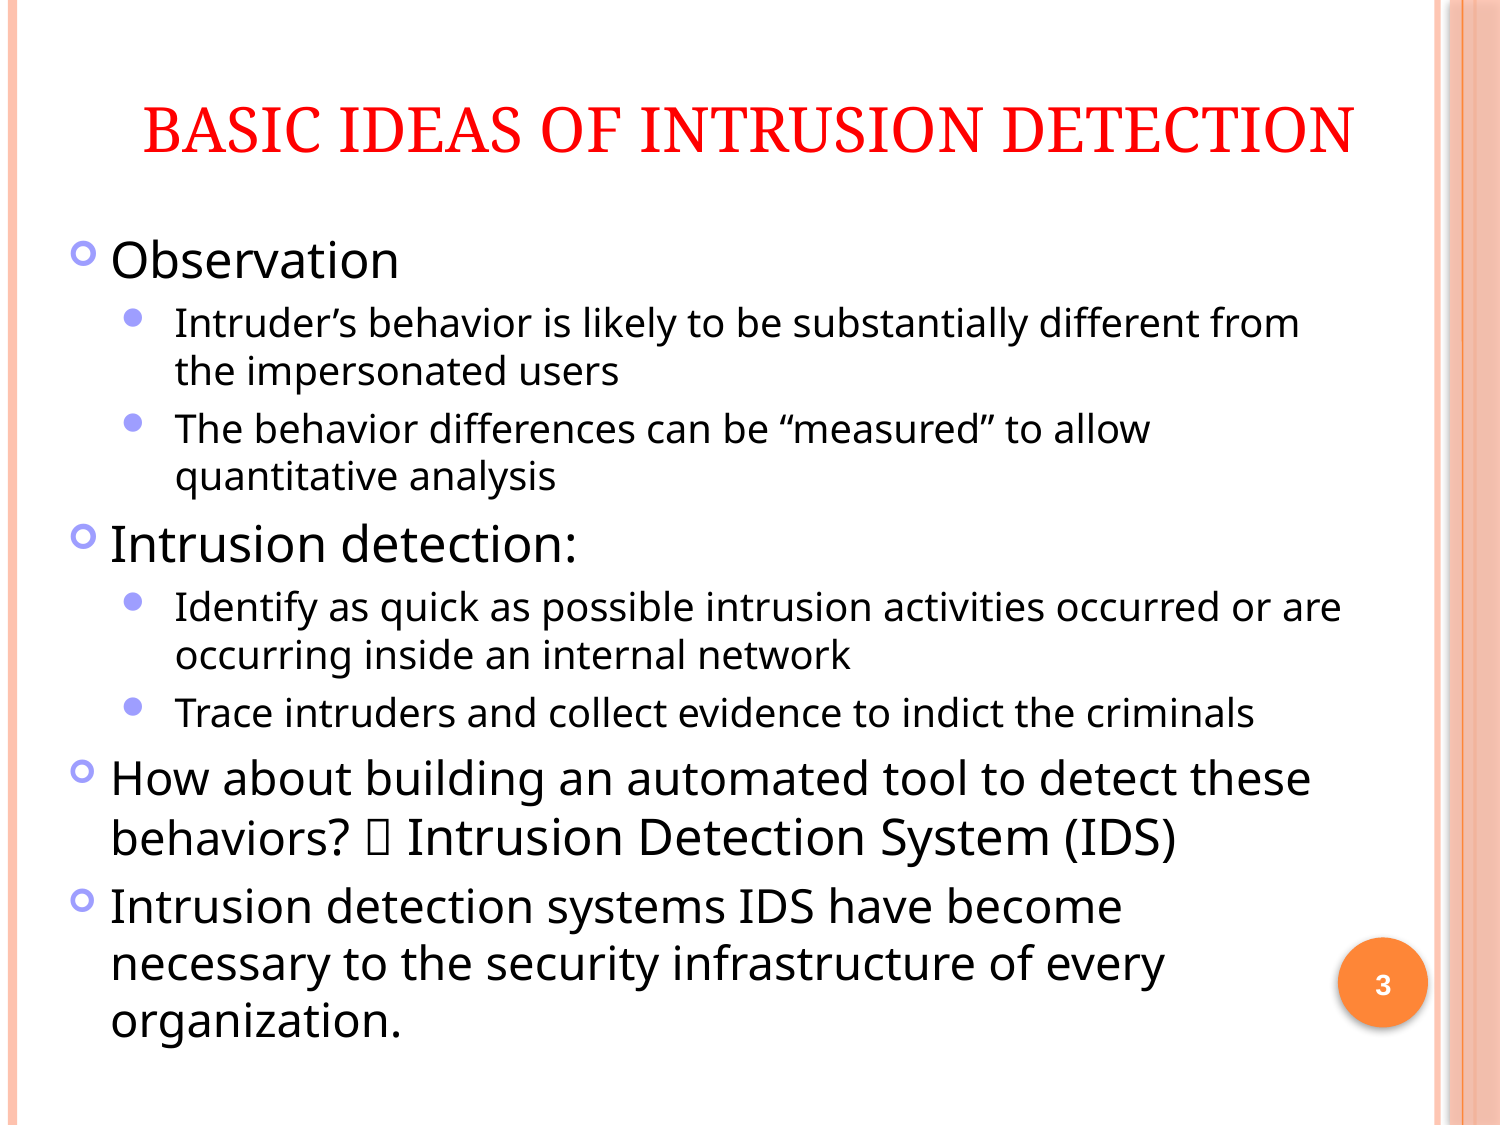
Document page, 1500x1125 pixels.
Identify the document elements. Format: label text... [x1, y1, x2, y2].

title Basic Ideas of Intrusion Detection [128, 37, 1500, 173]
list Observation Intruder’s behavior is likely to be substantially different from the impersonated users The behavior differences can be “measured” to allow quantitative analysis Intrusion detection: Identify as quick as possible intrusion activities occurred or are occurring inside an internal network Trace intruders and collect evidence to indict the criminals How about building an automated tool to detect these behaviors?  Intrusion Detection System (IDS) Intrusion detection systems IDS have become necessary to the security infrastructure of every organization. [53, 220, 1367, 1059]
slide_number 3 [1333, 940, 1434, 1027]
